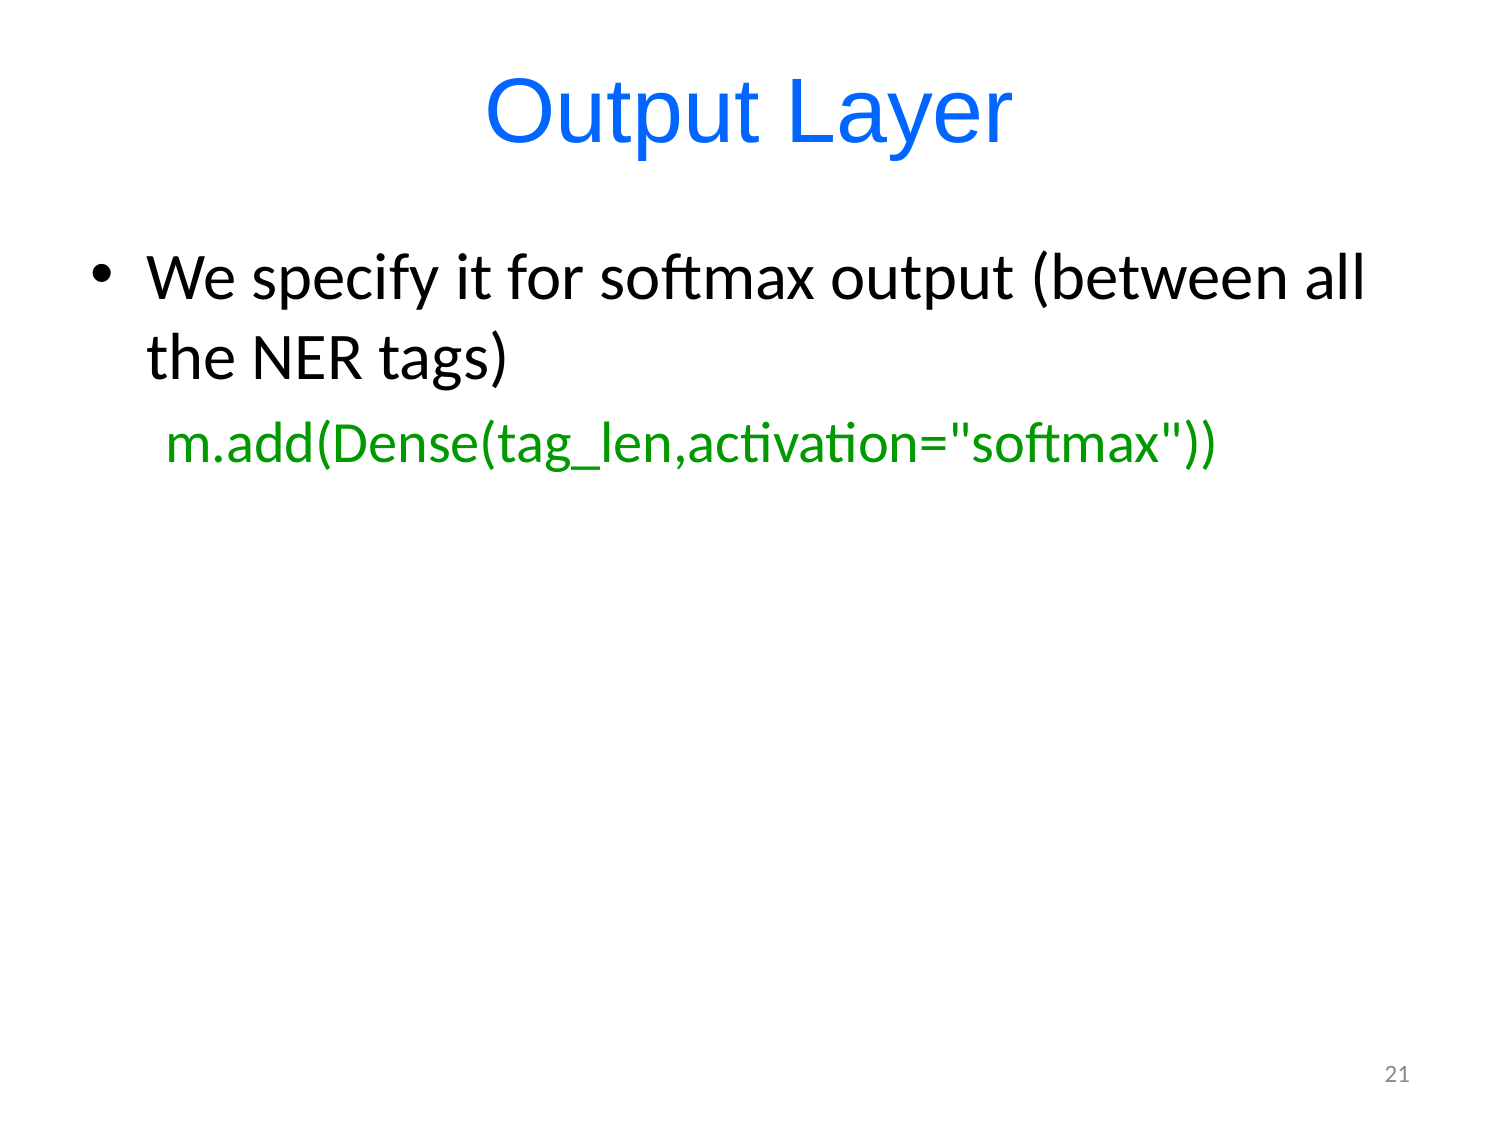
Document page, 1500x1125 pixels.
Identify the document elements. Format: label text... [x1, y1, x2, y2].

list We specify it for softmax output (between all the NER tags) m.add(Dense(tag_len,activation="softmax")) [75, 224, 1425, 1075]
slide_number 21 [1074, 1042, 1425, 1103]
title Output Layer [75, 12, 1425, 200]
